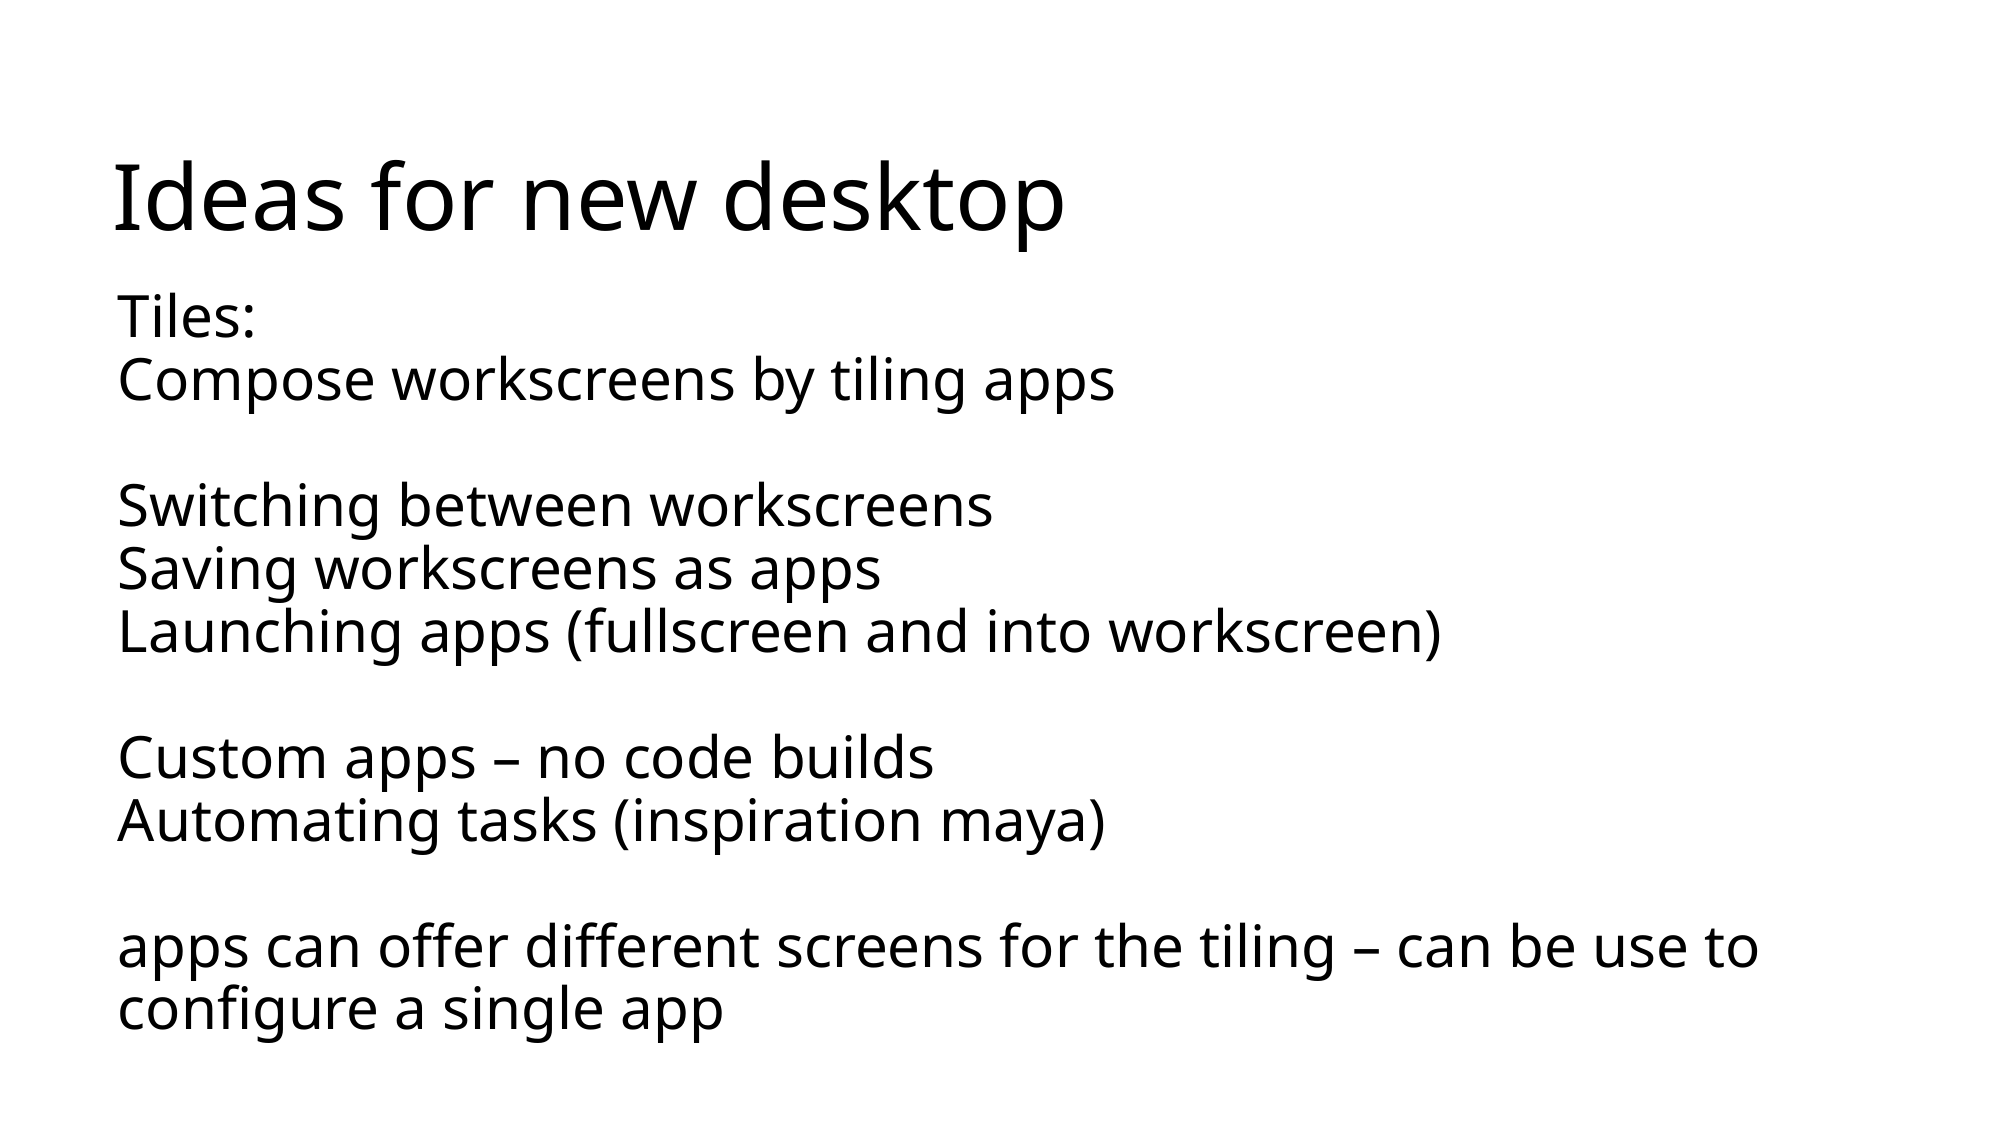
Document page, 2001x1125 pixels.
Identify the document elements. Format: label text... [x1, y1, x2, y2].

title Ideas for new desktop [112, 54, 1897, 263]
list Tiles: Compose workscreens by tiling apps Switching between workscreens Saving workscreens as apps Launching apps (fullscreen and into workscreen) Custom apps – no code builds Automating tasks (inspiration maya) apps can offer different screens for the tiling – can be use to configure a single app [112, 281, 1897, 1121]
